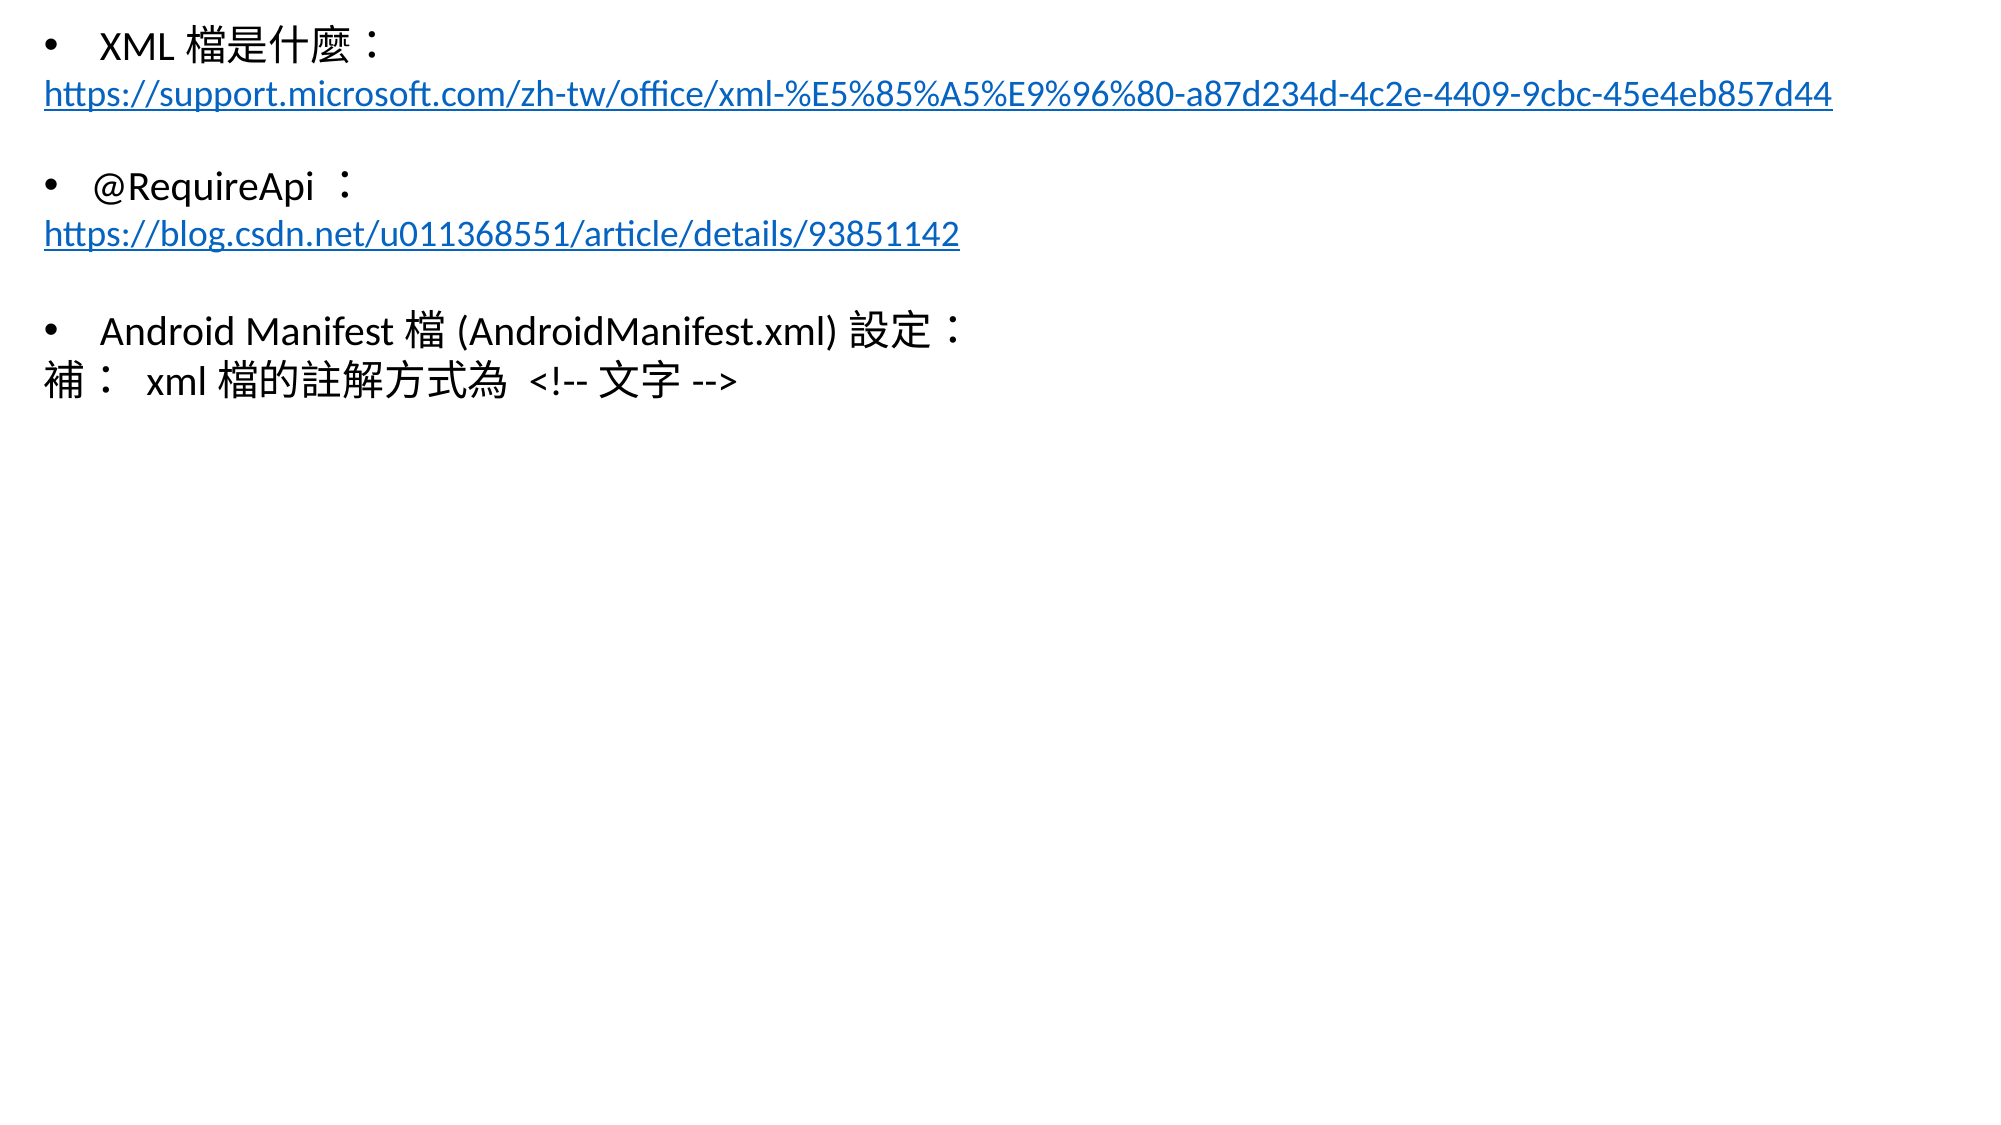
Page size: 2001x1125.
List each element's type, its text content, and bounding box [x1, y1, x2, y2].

text_box XML檔是什麼： https://support.microsoft.com/zh-tw/office/xml-%E5%85%A5%E9%96%80-a87d234d-4c2e-4409-9cbc-45e4eb857d44 @RequireApi： https://blog.csdn.net/u011368551/article/details/93851142 Android Manifest檔(AndroidManifest.xml)設定： 補： xml檔的註解方式為 <!--文字--> [28, 11, 1938, 412]
